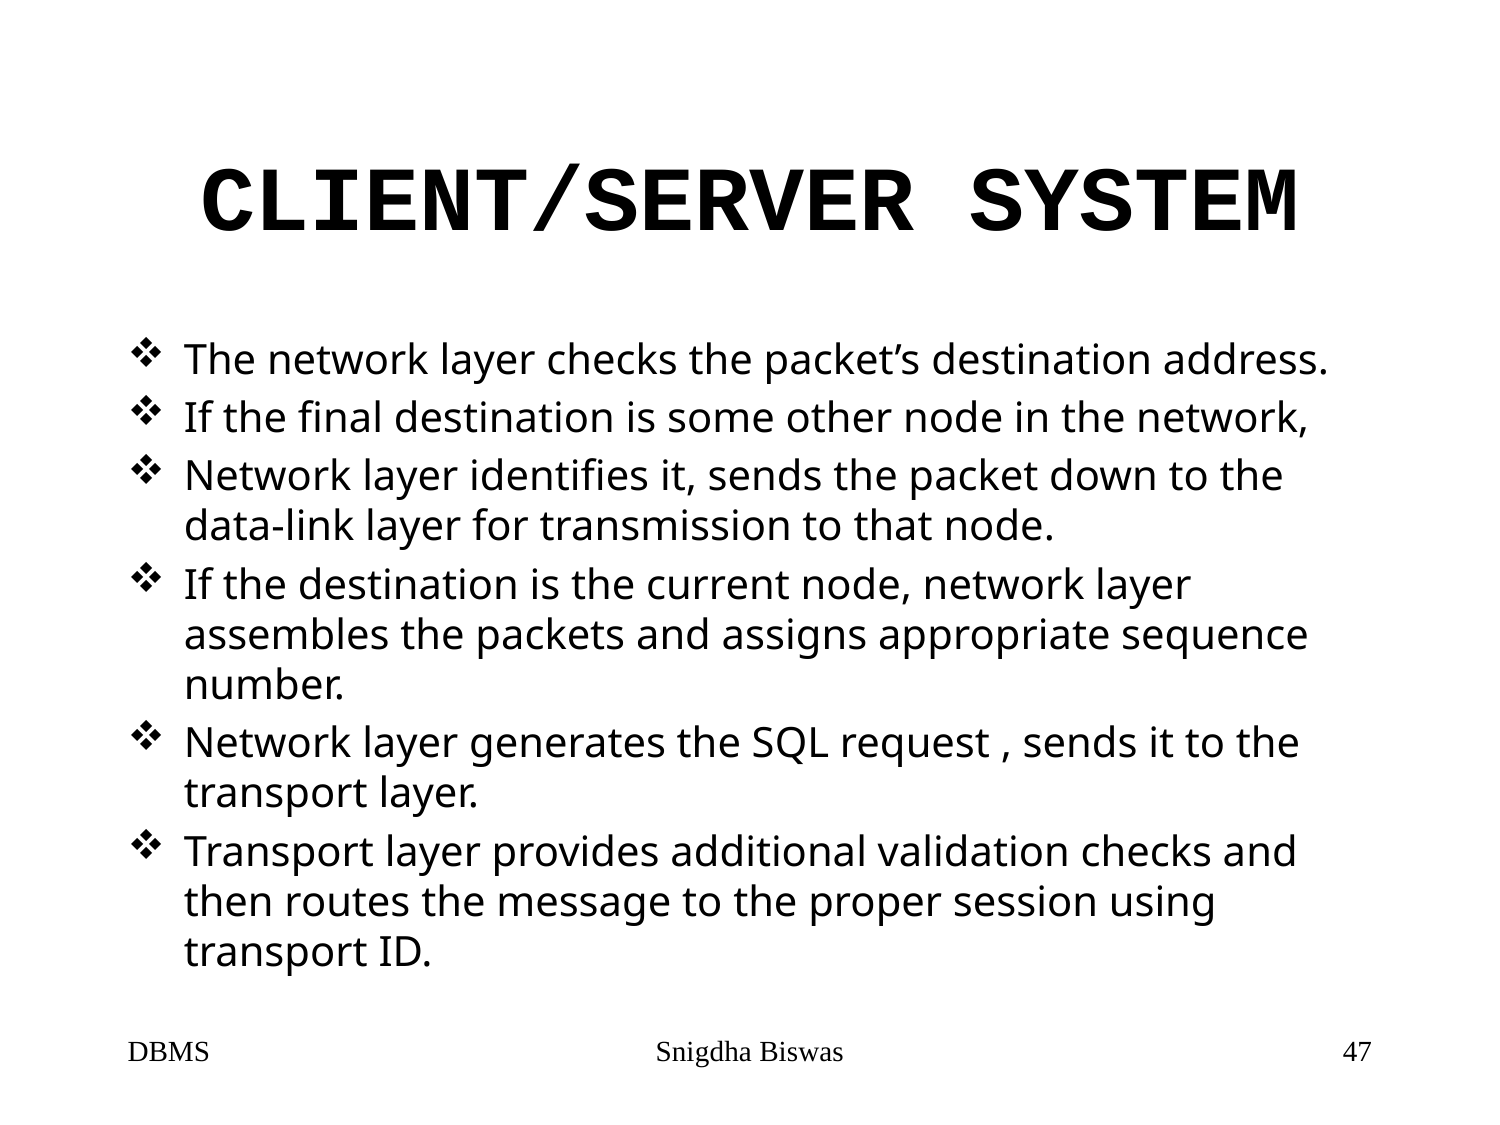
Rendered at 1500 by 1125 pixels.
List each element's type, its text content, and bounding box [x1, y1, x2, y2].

footer Snigdha Biswas [512, 1024, 988, 1101]
title CLIENT/SERVER SYSTEM [112, 99, 1388, 288]
list The network layer checks the packet’s destination address. If the final destination is some other node in the network, Network layer identifies it, sends the packet down to the data-link layer for transmission to that node. If the destination is the current node, network layer assembles the packets and assigns appropriate sequence number. Network layer generates the SQL request , sends it to the transport layer. Transport layer provides additional validation checks and then routes the message to the proper session using transport ID. [112, 324, 1388, 1001]
slide_number DBMS [112, 1024, 426, 1101]
slide_number 47 [1074, 1024, 1388, 1101]
